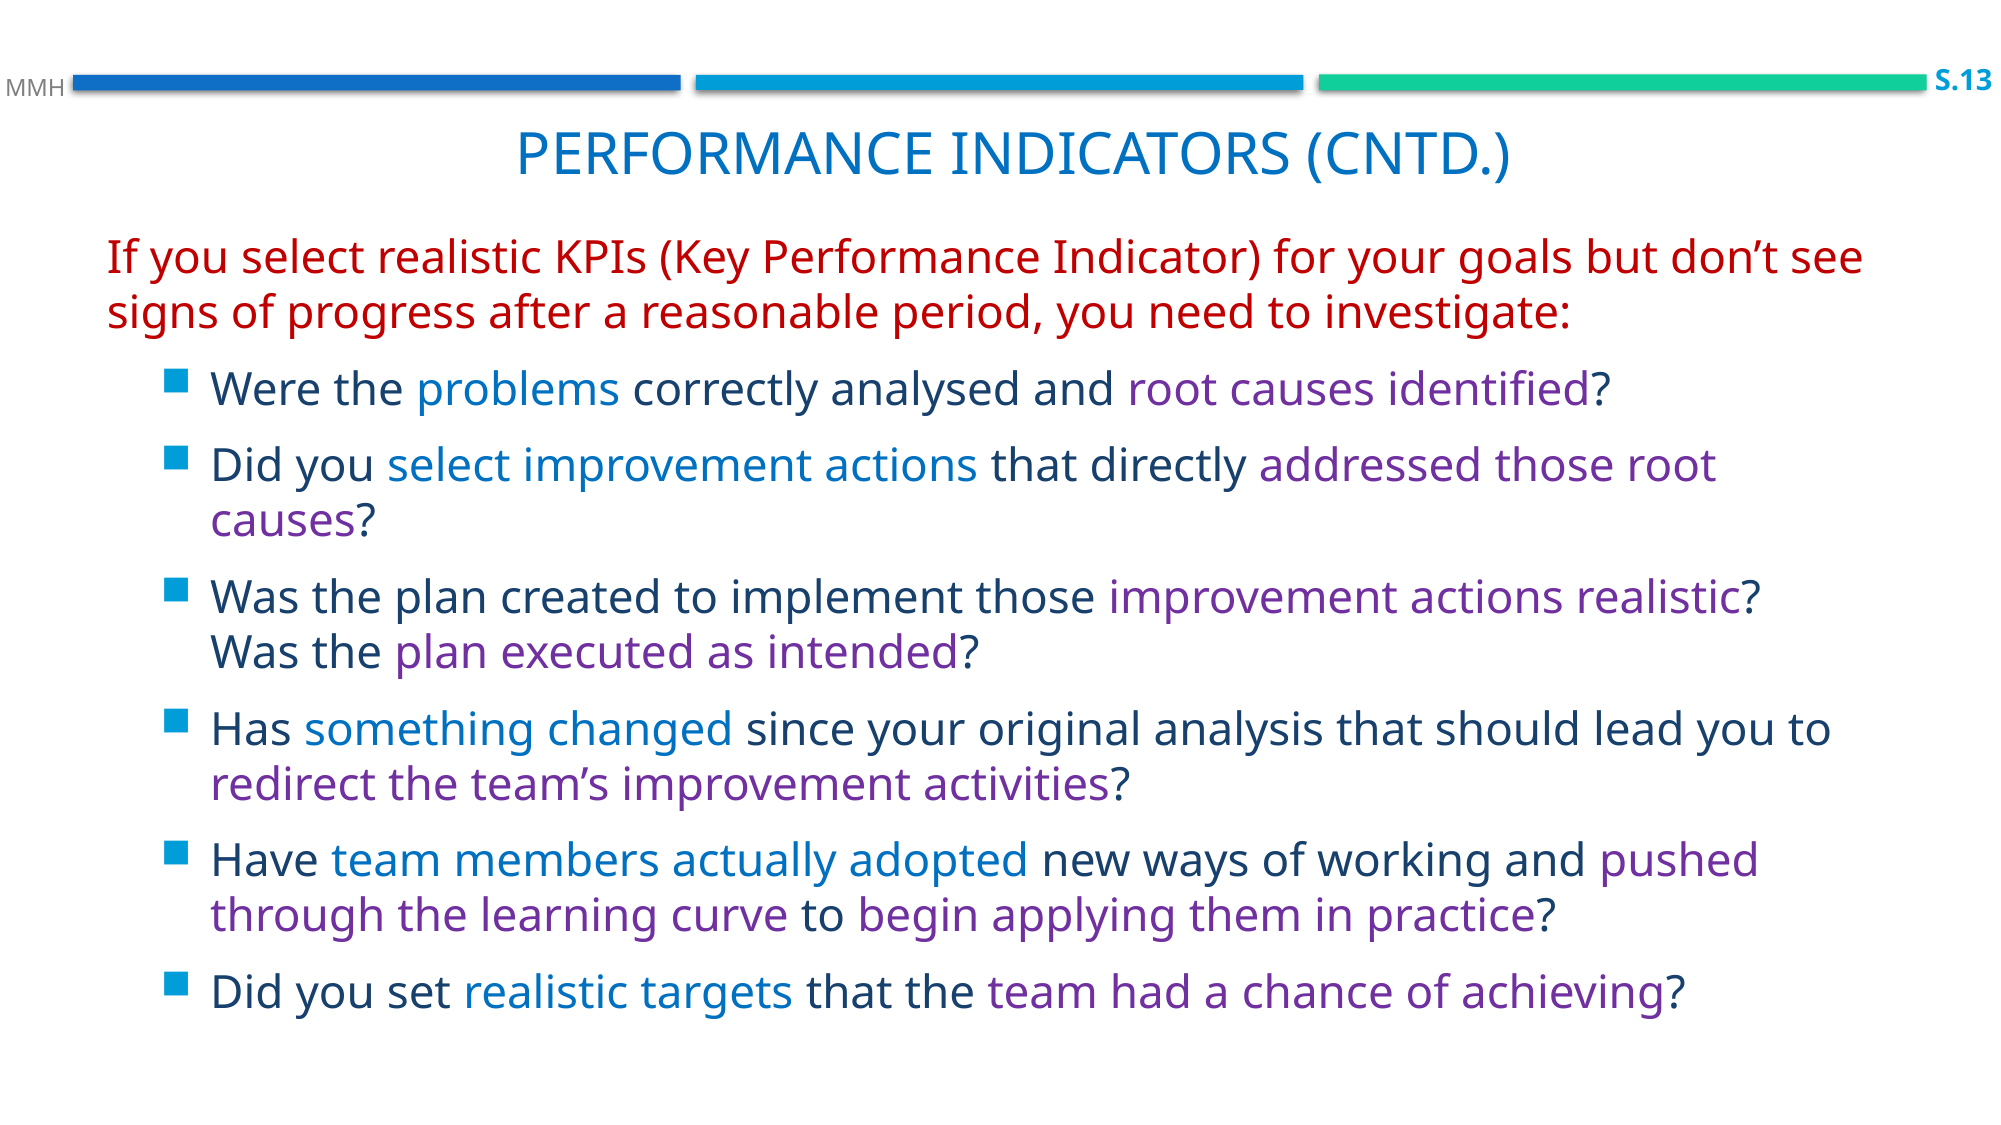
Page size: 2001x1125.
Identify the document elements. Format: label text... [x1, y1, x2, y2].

text_box MMH [0, 64, 83, 110]
title performance indicators (CNTD.) [108, 83, 1919, 194]
text_box S.13 [1920, 65, 2000, 97]
list If you select realistic KPIs (Key Performance Indicator) for your goals but don’t see signs of progress after a reasonable period, you need to investigate: Were the problems correctly analysed and root causes identified? Did you select improvement actions that directly addressed those root causes? Was the plan created to implement those improvement actions realistic? Was the plan executed as intended? Has something changed since your original analysis that should lead you to redirect the team’s improvement activities? Have team members actually adopted new ways of working and pushed through the learning curve to begin applying them in practice? Did you set realistic targets that the team had a chance of achieving? [91, 241, 1902, 1004]
